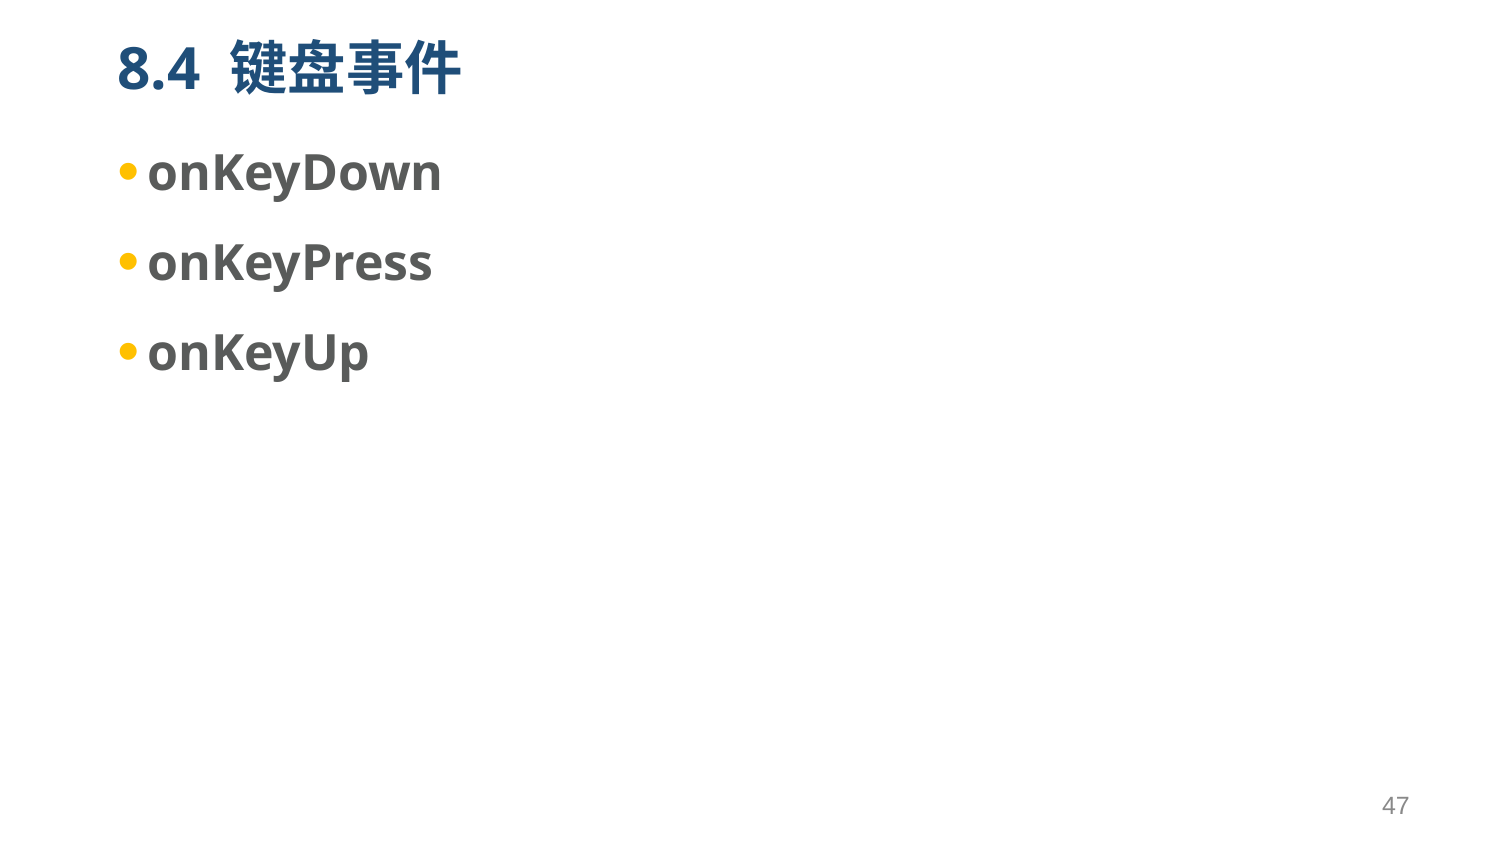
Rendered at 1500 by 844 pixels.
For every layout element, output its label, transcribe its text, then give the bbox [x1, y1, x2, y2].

title 8.4 键盘事件 [102, 39, 1292, 102]
list onKeyDown onKeyPress onKeyUp [102, 102, 1388, 626]
slide_number 47 [1074, 782, 1425, 827]
